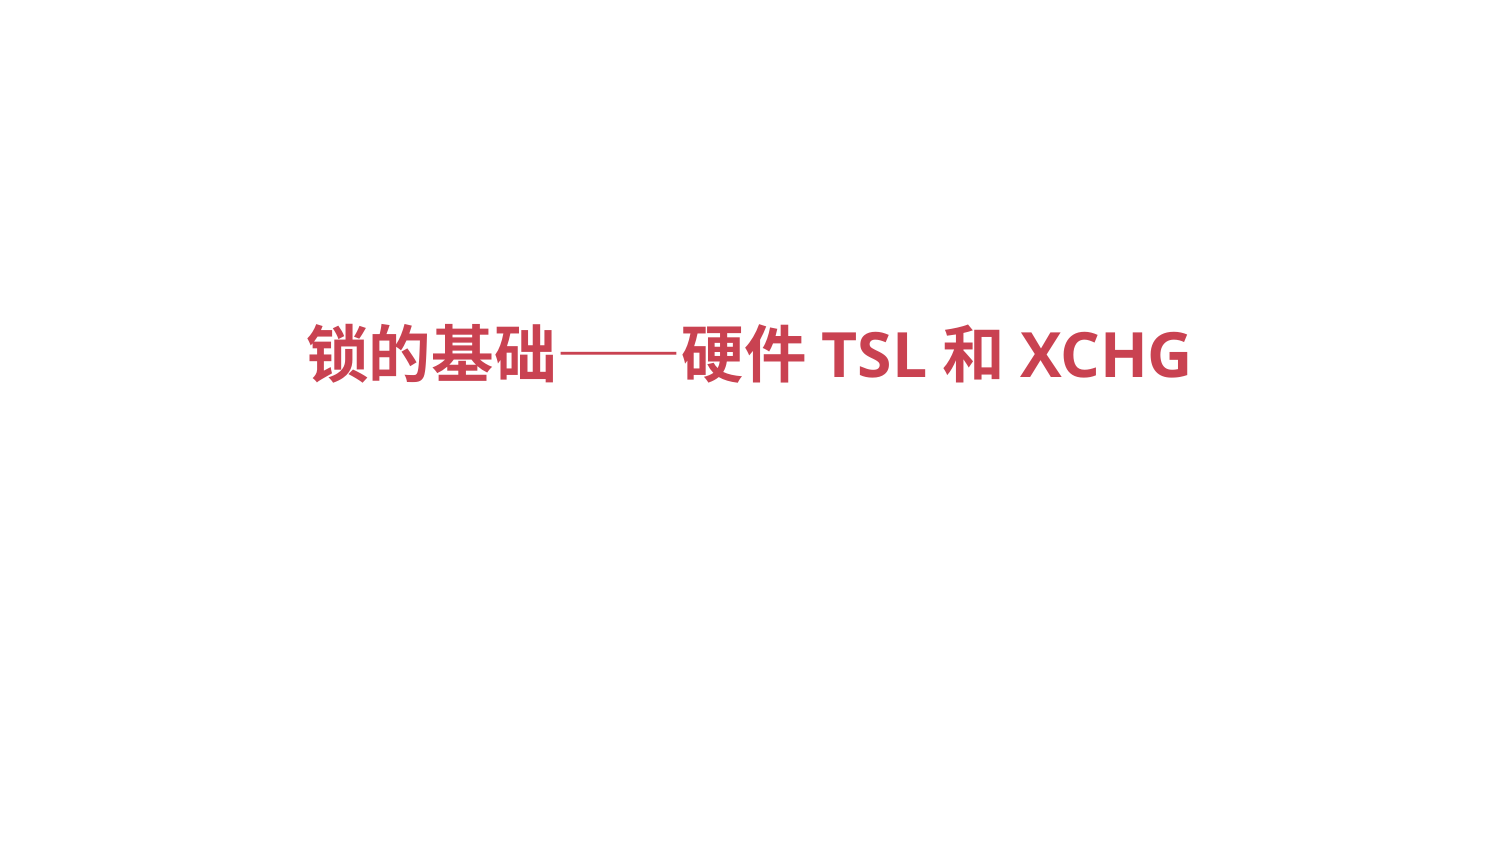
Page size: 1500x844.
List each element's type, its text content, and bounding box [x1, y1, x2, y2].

title 锁的基础——硬件TSL和XCHG [112, 261, 1388, 444]
